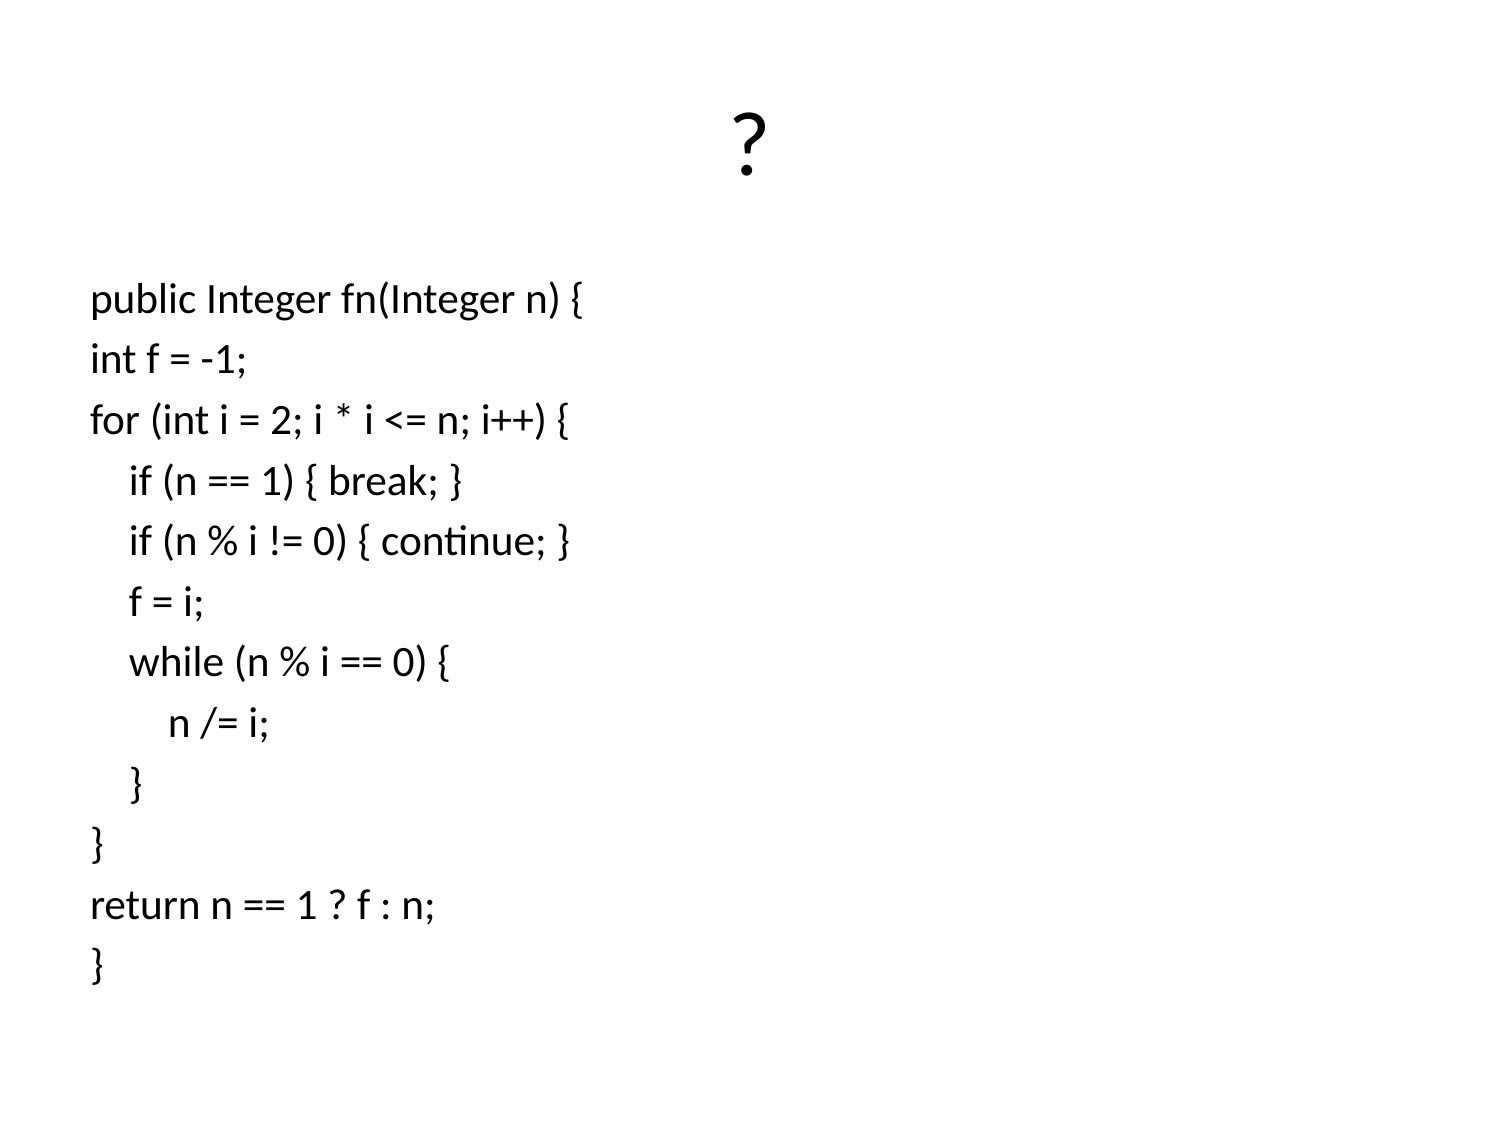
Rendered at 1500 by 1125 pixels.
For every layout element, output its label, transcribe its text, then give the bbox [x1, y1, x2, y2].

title ? [75, 45, 1425, 233]
list public Integer fn(Integer n) { int f = -1; for (int i = 2; i * i <= n; i++) { if (n == 1) { break; } if (n % i != 0) { continue; } f = i; while (n % i == 0) { n /= i; } } return n == 1 ? f : n; } [75, 262, 1425, 1005]
